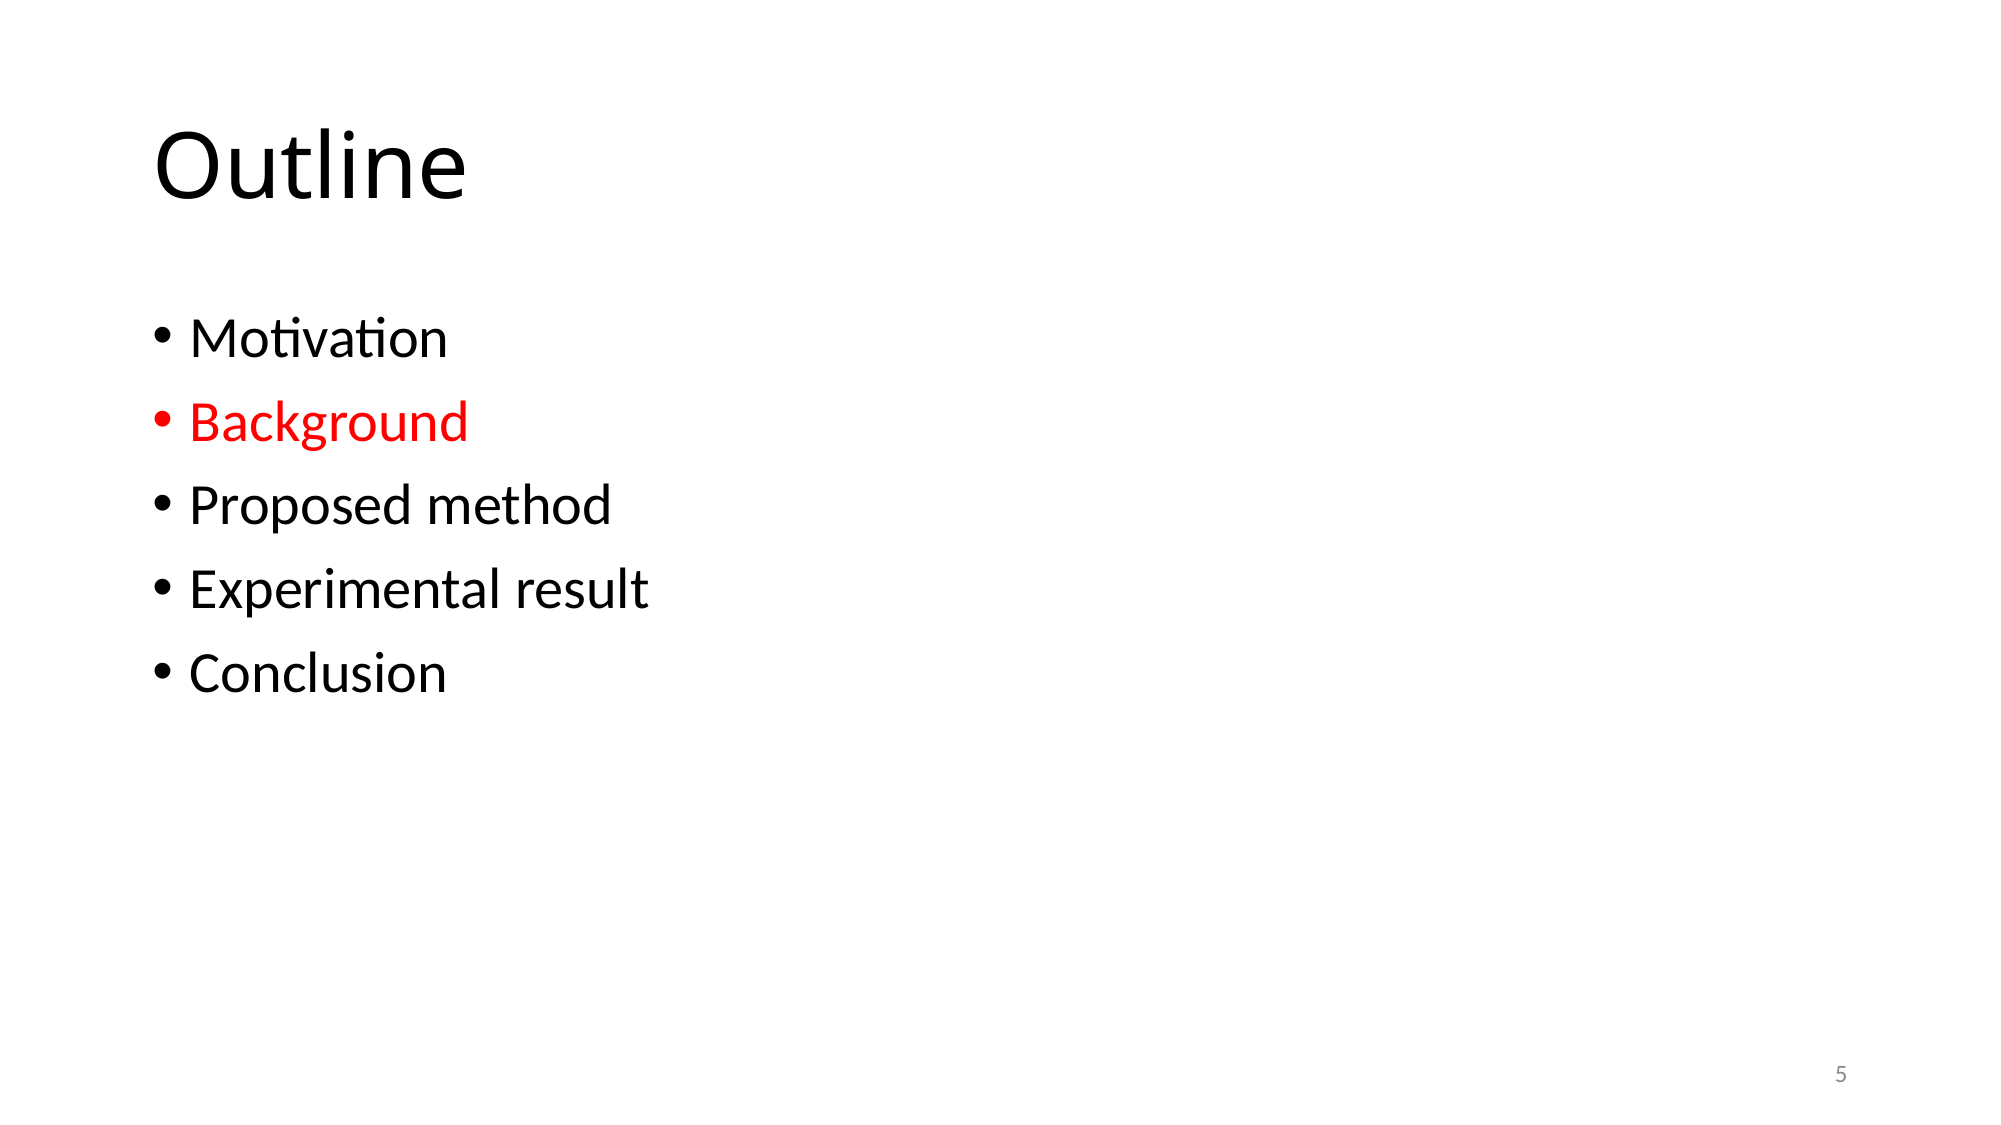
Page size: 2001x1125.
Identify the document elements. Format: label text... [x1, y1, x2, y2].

slide_number 5 [1412, 1042, 1863, 1103]
title Outline [137, 59, 1863, 278]
list Motivation Background Proposed method Experimental result Conclusion [137, 299, 1863, 1014]
